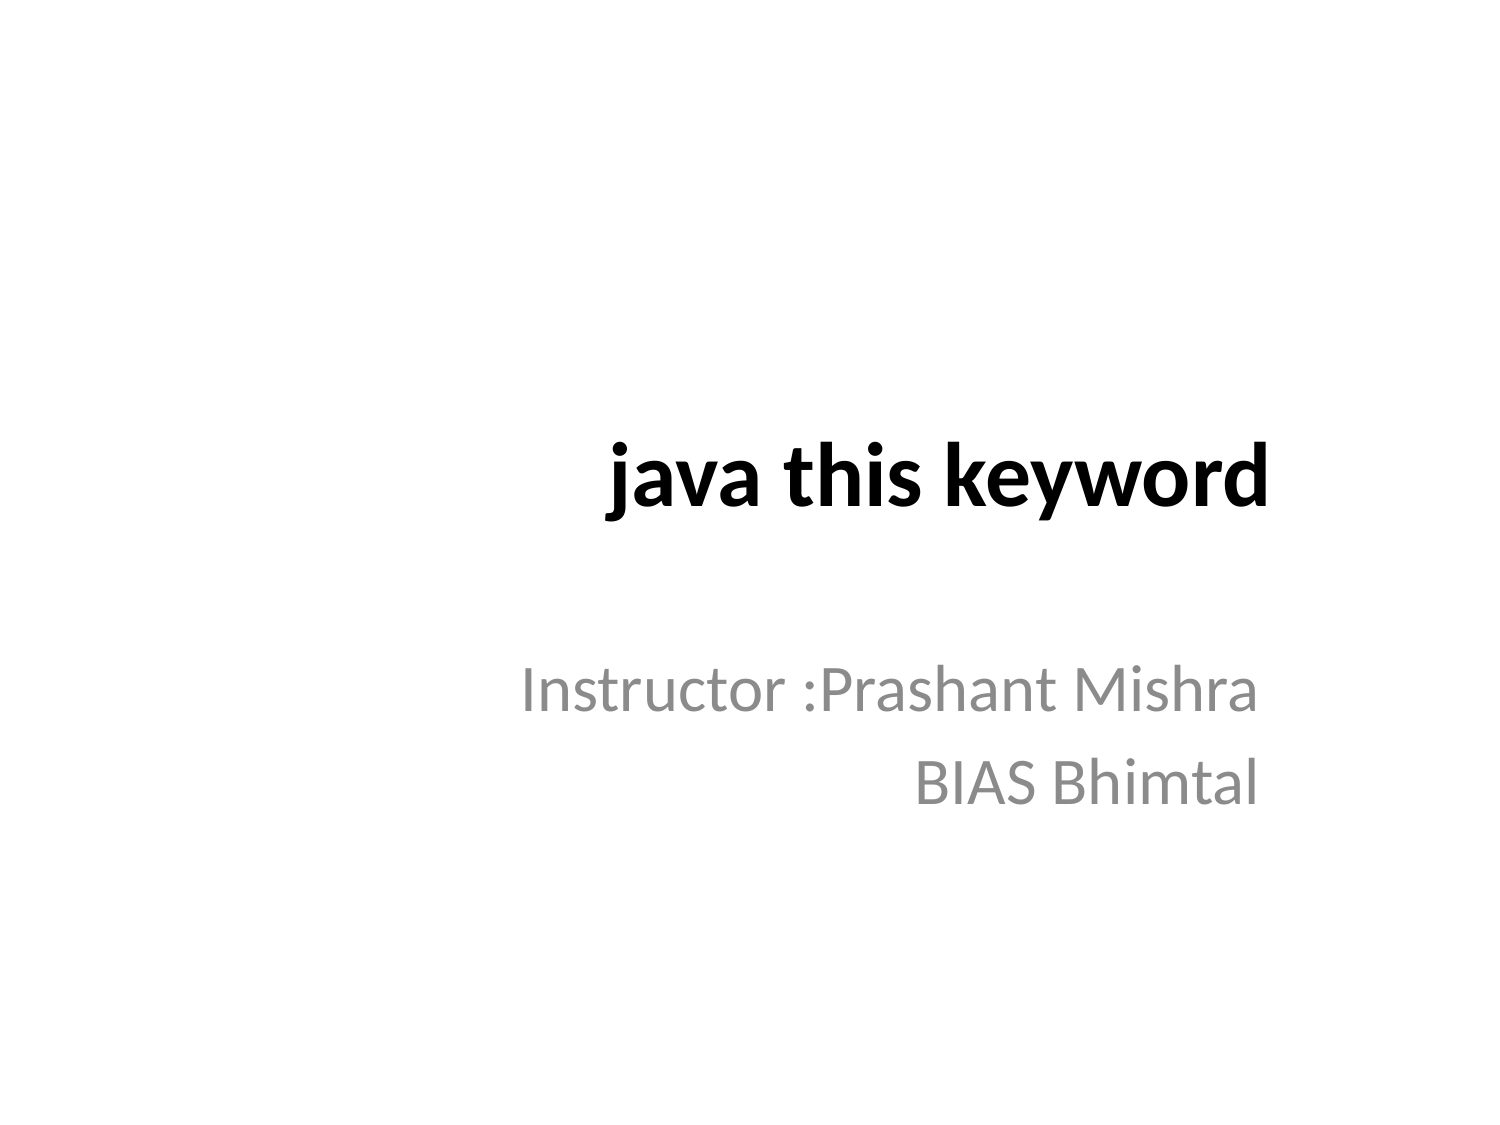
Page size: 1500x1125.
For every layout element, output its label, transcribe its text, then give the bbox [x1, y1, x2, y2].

title java this keyword [112, 349, 1288, 591]
subtitle Instructor :Prashant Mishra BIAS Bhimtal [225, 637, 1275, 925]
